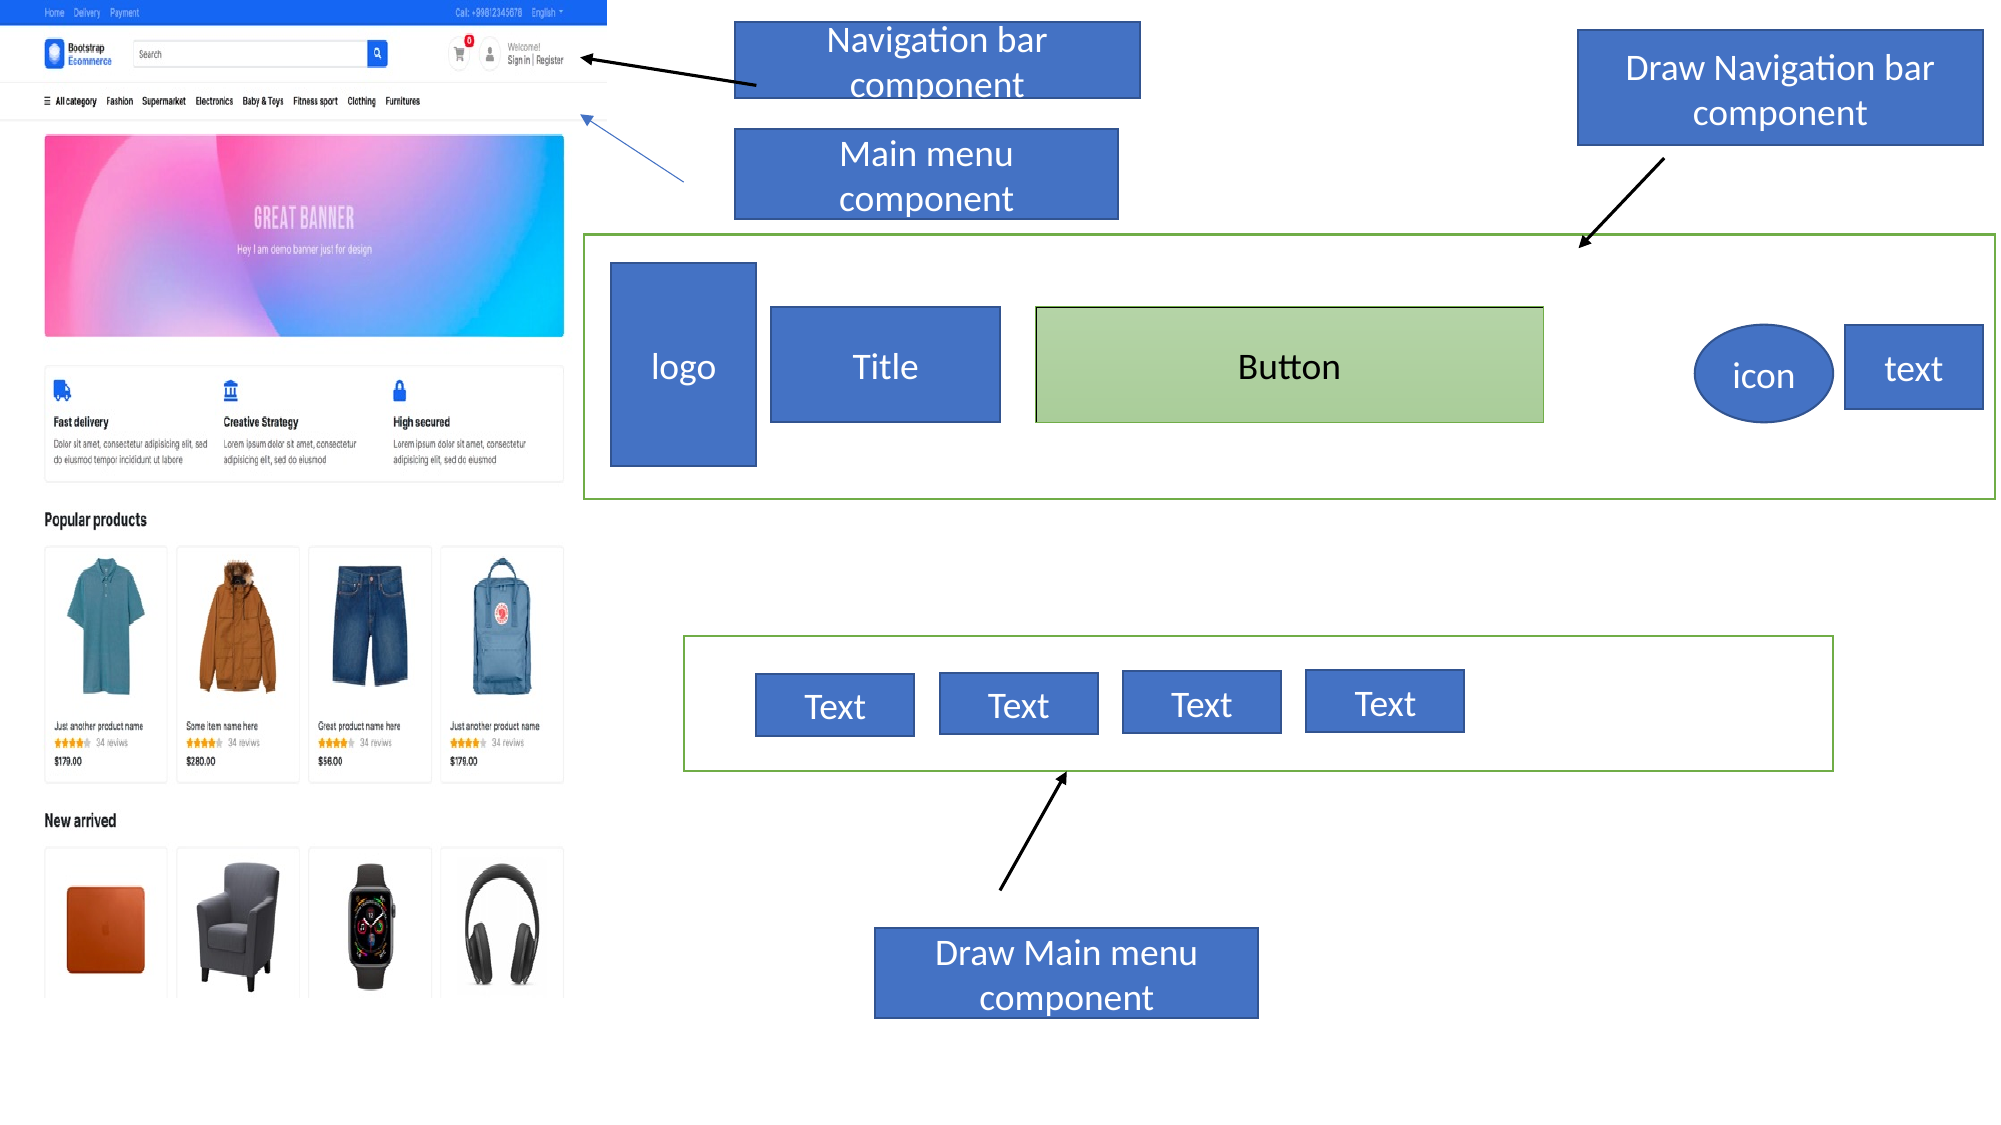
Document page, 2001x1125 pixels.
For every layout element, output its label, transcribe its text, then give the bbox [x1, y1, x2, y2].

text_box Draw Navigation bar component [1577, 29, 1984, 146]
text_box [683, 635, 1834, 772]
text_box Text [1122, 670, 1282, 734]
text_box Main menu component [734, 128, 1119, 220]
text_box Text [755, 673, 915, 737]
text_box icon [1693, 323, 1835, 424]
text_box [580, 114, 684, 183]
text_box Text [939, 672, 1099, 735]
text_box [607, 233, 1996, 500]
text_box text [1844, 324, 1984, 410]
text_box Button [1035, 306, 1544, 423]
text_box Text [1305, 669, 1465, 733]
picture [0, 0, 607, 998]
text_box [999, 771, 1067, 891]
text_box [1578, 157, 1665, 249]
text_box Navigation bar component [734, 21, 1141, 99]
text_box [580, 57, 757, 86]
text_box Draw Main menu component [874, 927, 1259, 1019]
text_box Title [770, 306, 1001, 423]
text_box logo [610, 262, 757, 467]
